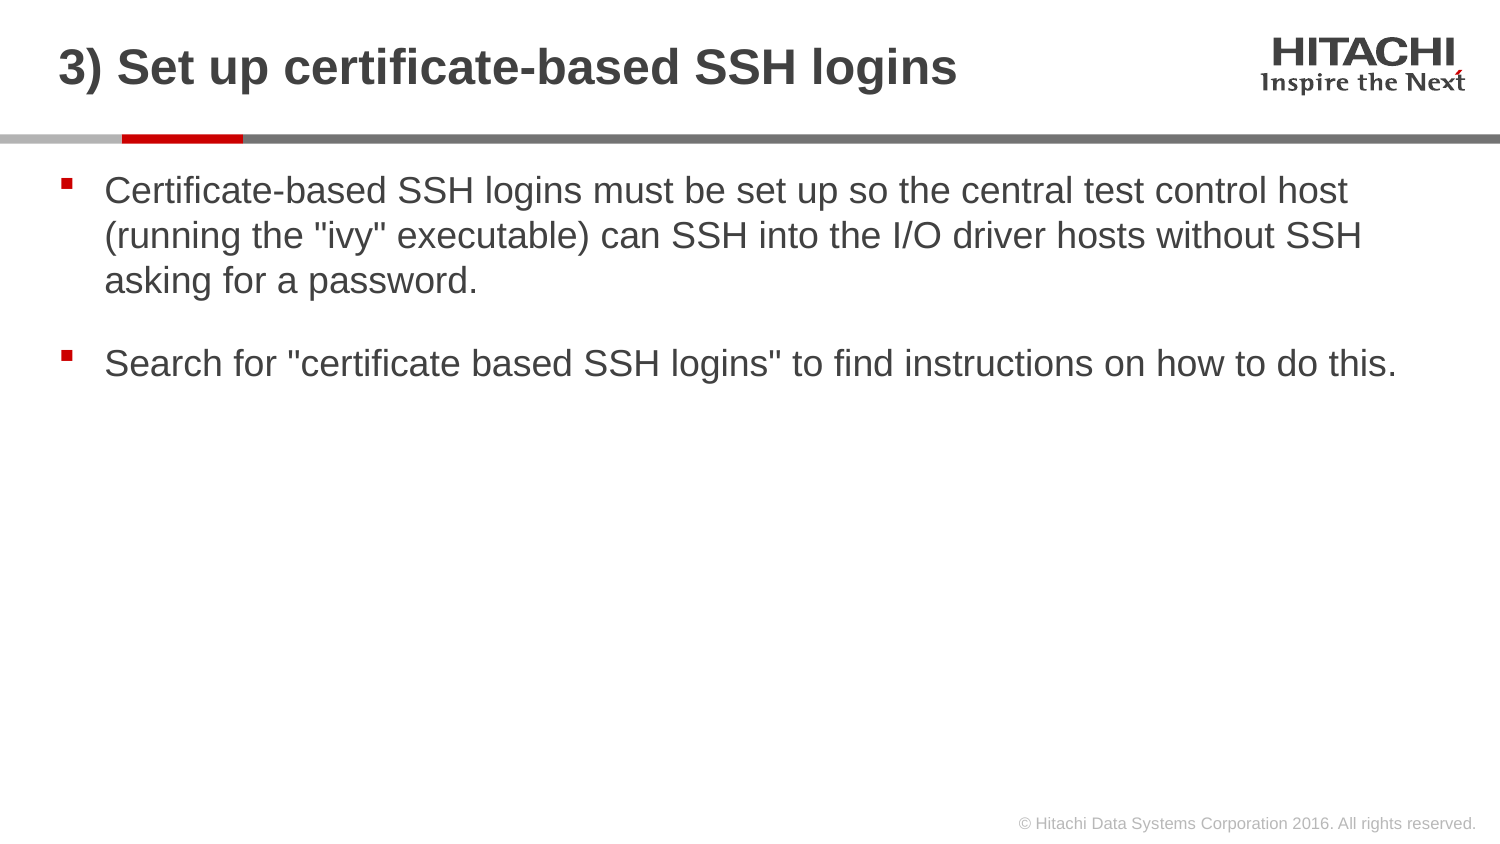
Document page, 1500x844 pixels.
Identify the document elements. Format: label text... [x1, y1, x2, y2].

title 3) Set up certificate-based SSH logins [43, 8, 1200, 129]
list Certificate-based SSH logins must be set up so the central test control host (running the "ivy" executable) can SSH into the I/O driver hosts without SSH asking for a password. Search for "certificate based SSH logins" to find instructions on how to do this. [43, 158, 1452, 394]
